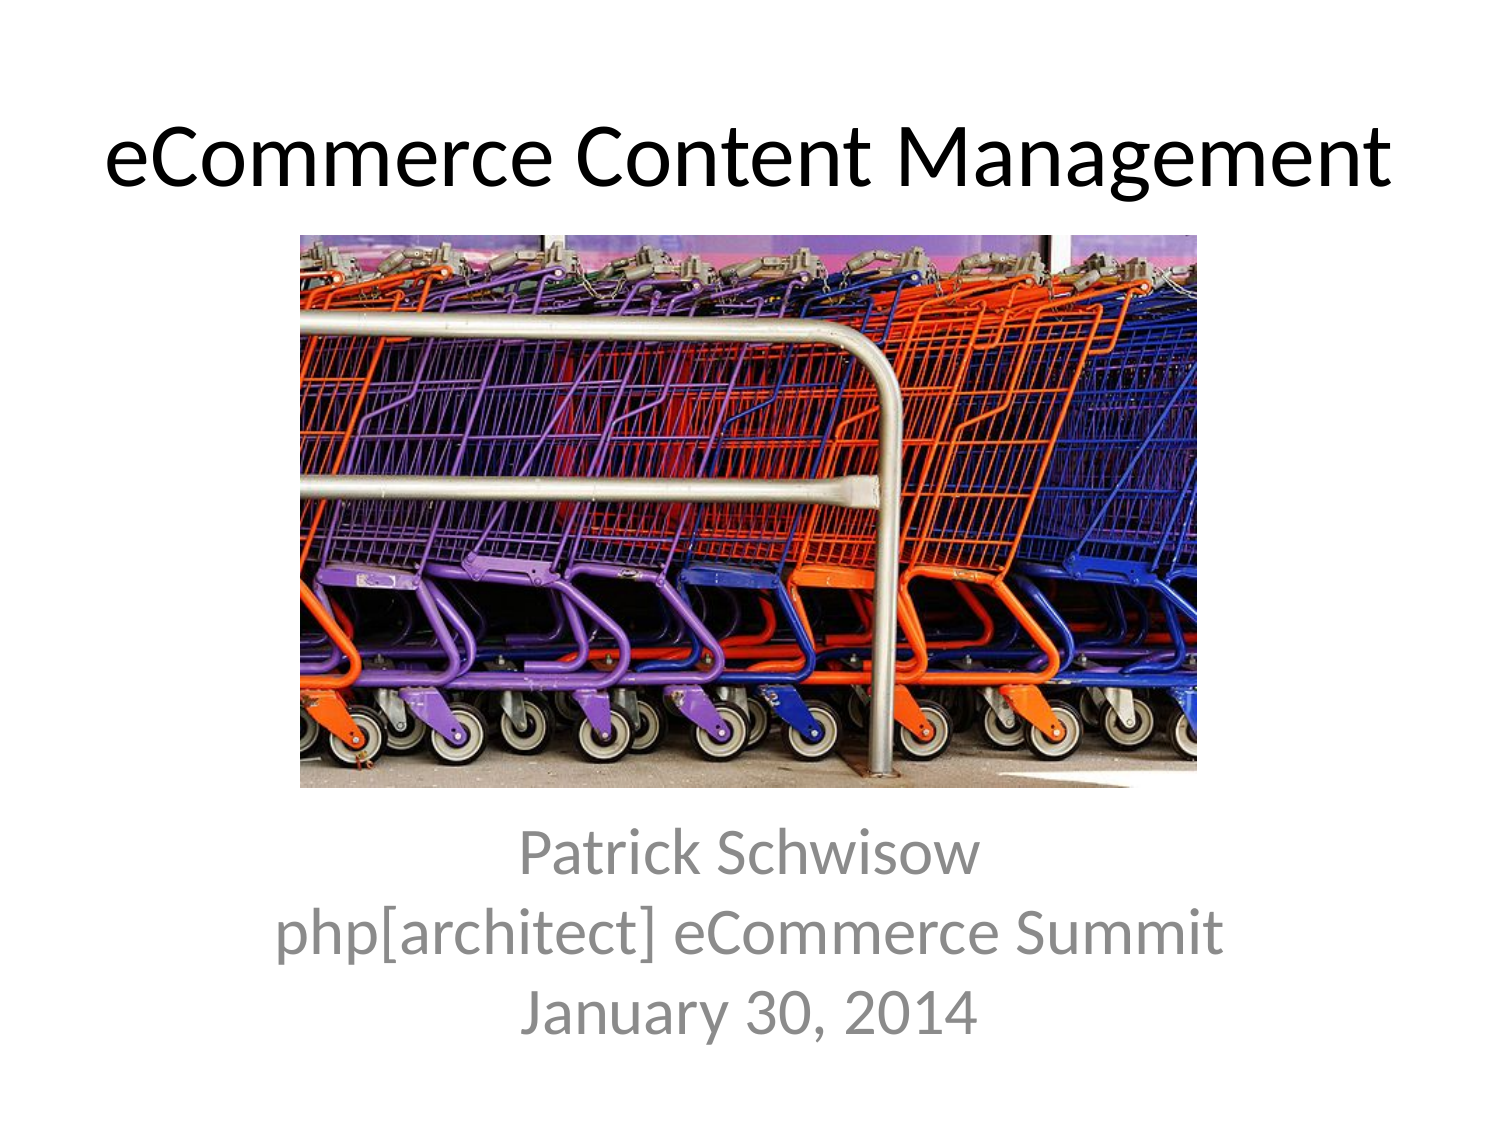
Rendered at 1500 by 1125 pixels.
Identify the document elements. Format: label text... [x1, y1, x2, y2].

subtitle Patrick Schwisow php[architect] eCommerce Summit January 30, 2014 [225, 800, 1275, 1088]
picture [299, 235, 1197, 788]
title eCommerce Content Management [75, 74, 1425, 225]
